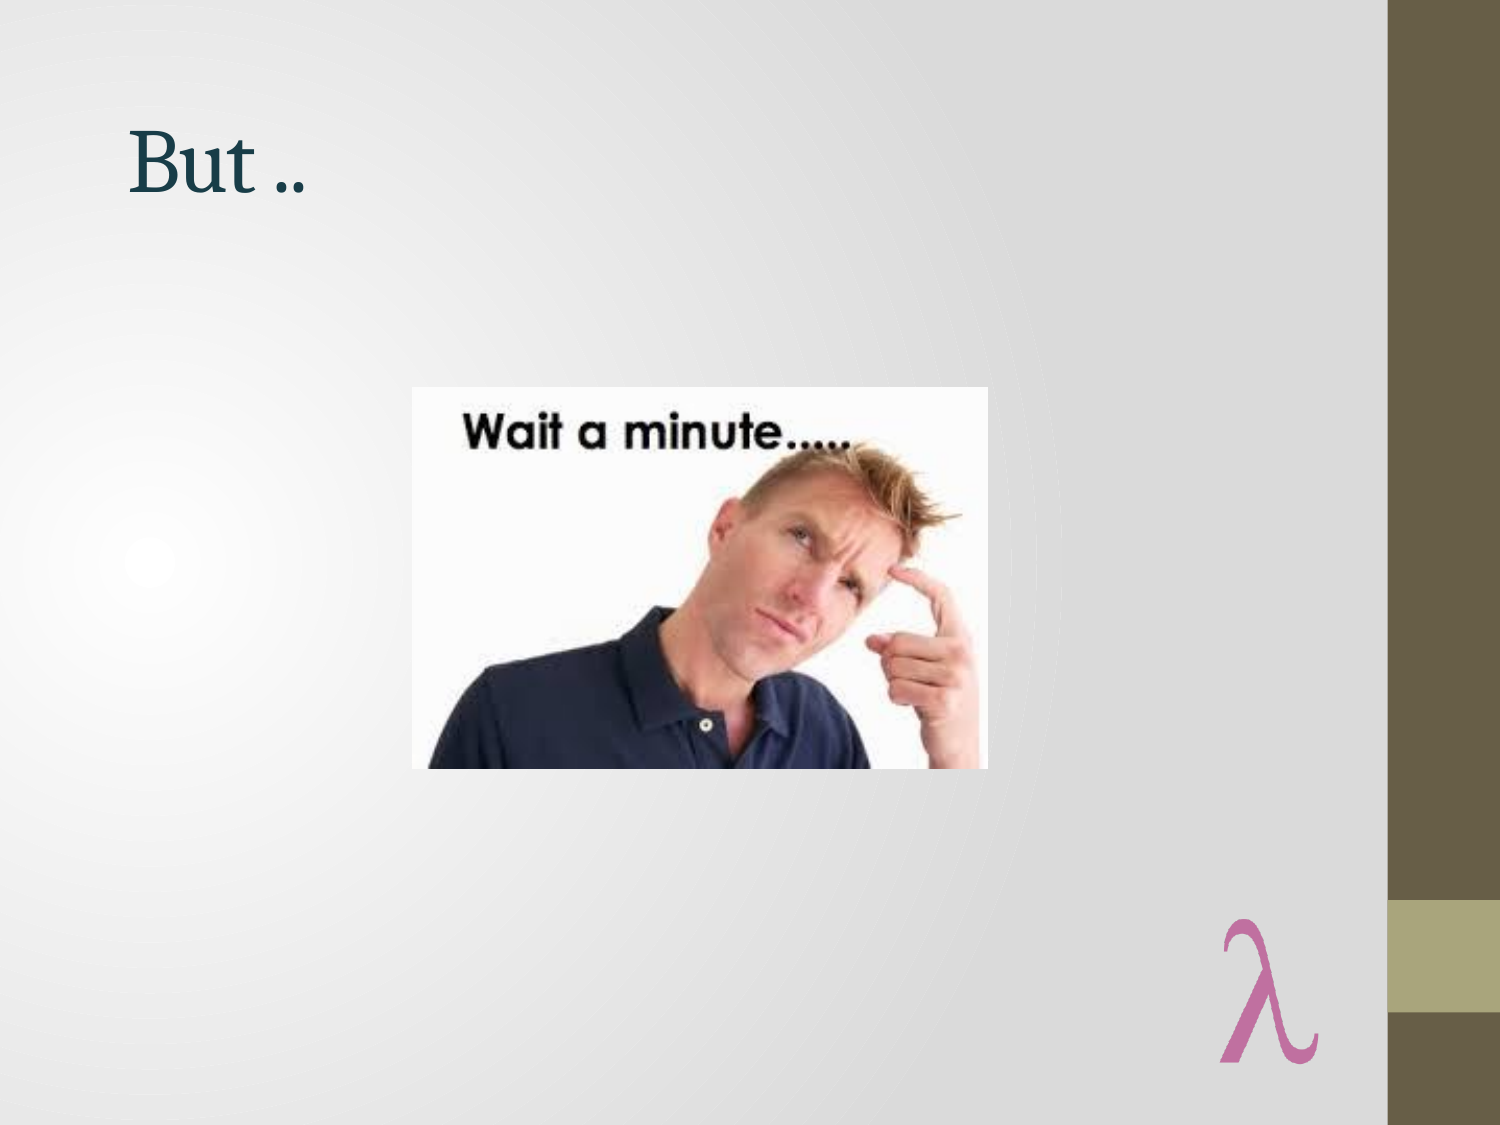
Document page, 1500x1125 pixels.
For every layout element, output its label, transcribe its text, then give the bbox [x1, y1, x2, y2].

picture [1213, 915, 1326, 1068]
text_box [112, 897, 1325, 1086]
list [411, 386, 988, 770]
title But .. [112, 62, 1363, 250]
